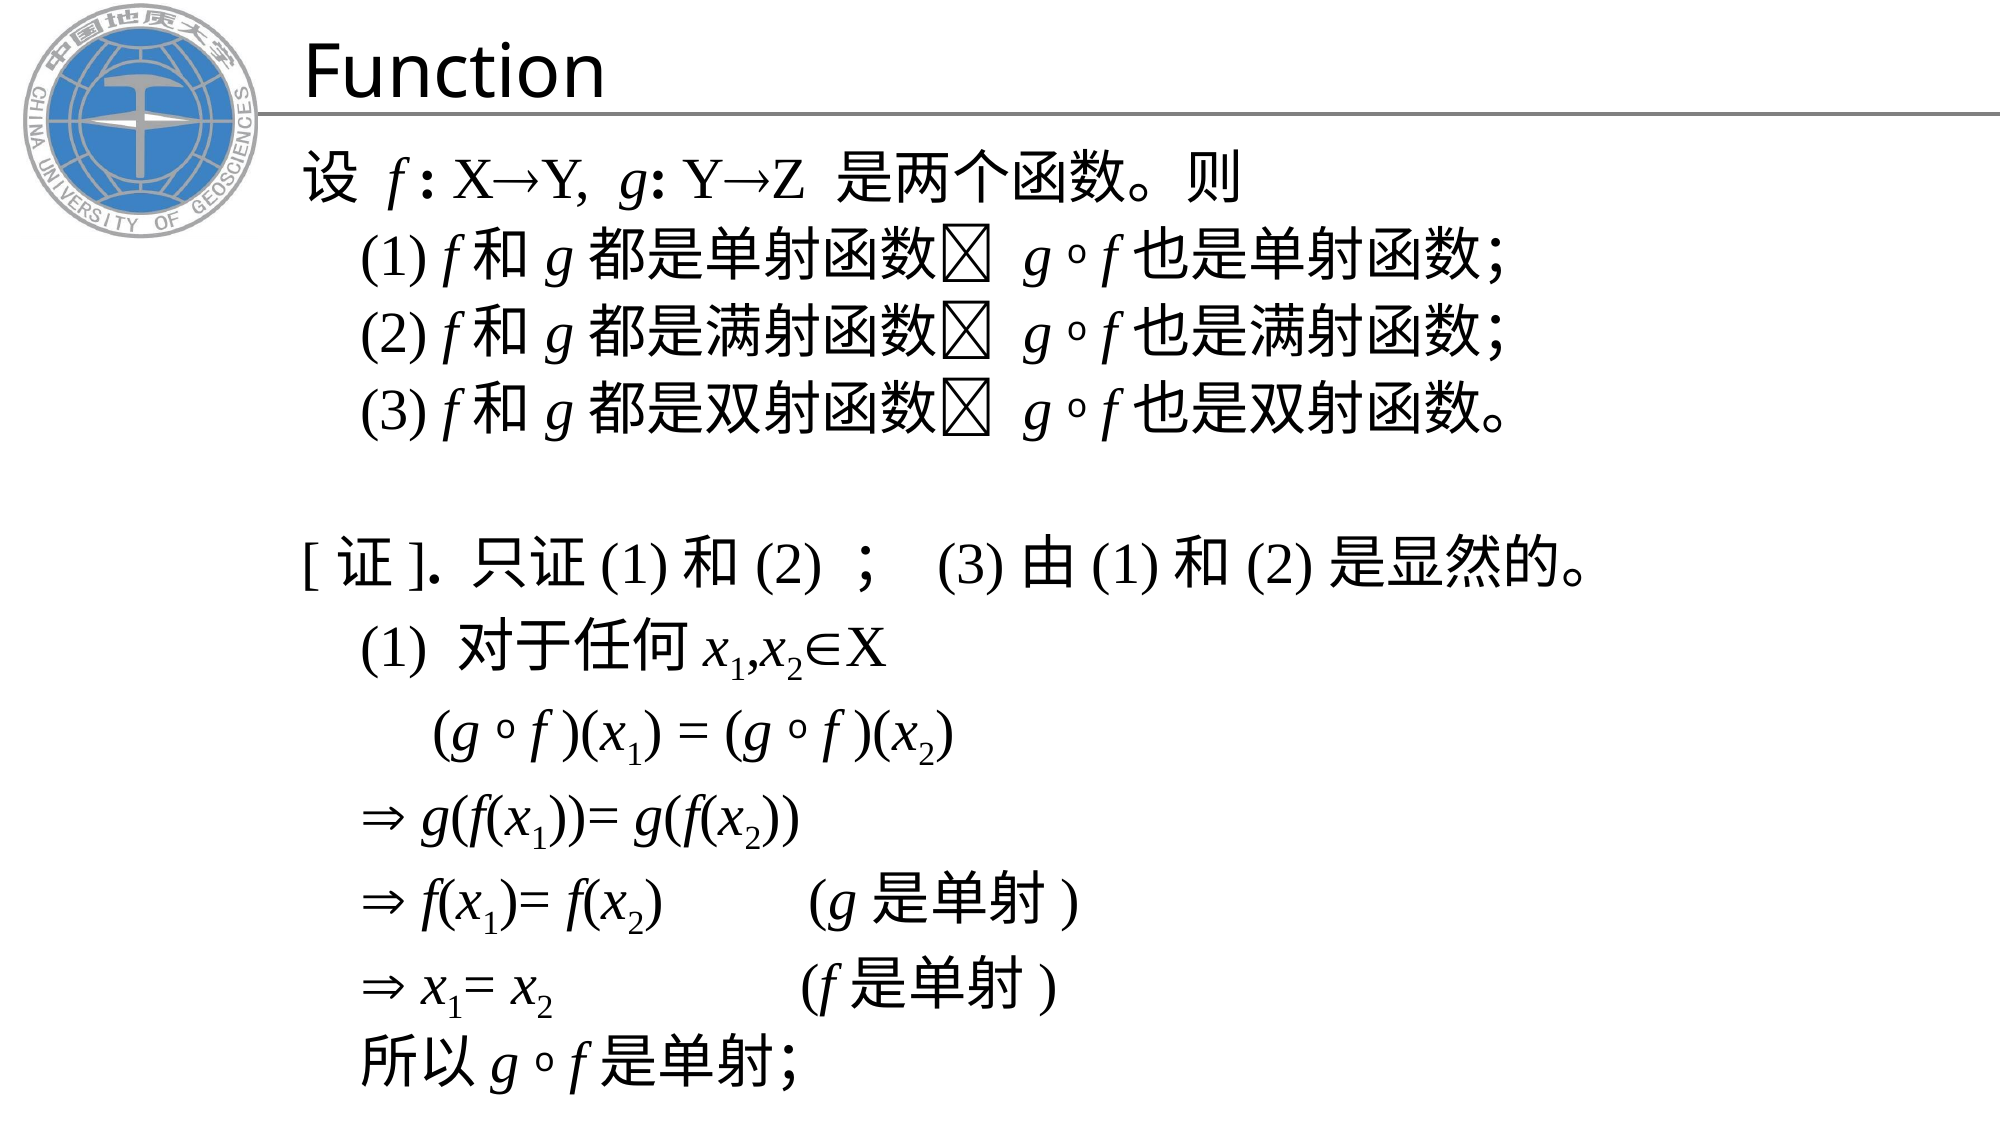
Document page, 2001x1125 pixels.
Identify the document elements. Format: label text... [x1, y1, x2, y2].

text_box 设 f : XY, g: YZ 是两个函数。则 (1) f和g都是单射函数 g o f也是单射函数； (2) f和g都是满射函数 g o f也是满射函数； (3) f和g都是双射函数 g o f也是双射函数。 [证]. 只证(1)和(2) ； (3)由(1)和(2)是显然的。 (1) 对于任何x1,x2X (g o f )(x1) = (g o f )(x2)  g(f(x1))= g(f(x2))  f(x1)= f(x2) (g是单射)  x1= x2 (f是单射) 所以g o f是单射； [287, 146, 1722, 1085]
text_box Function [287, 15, 1233, 120]
picture [21, 3, 258, 239]
